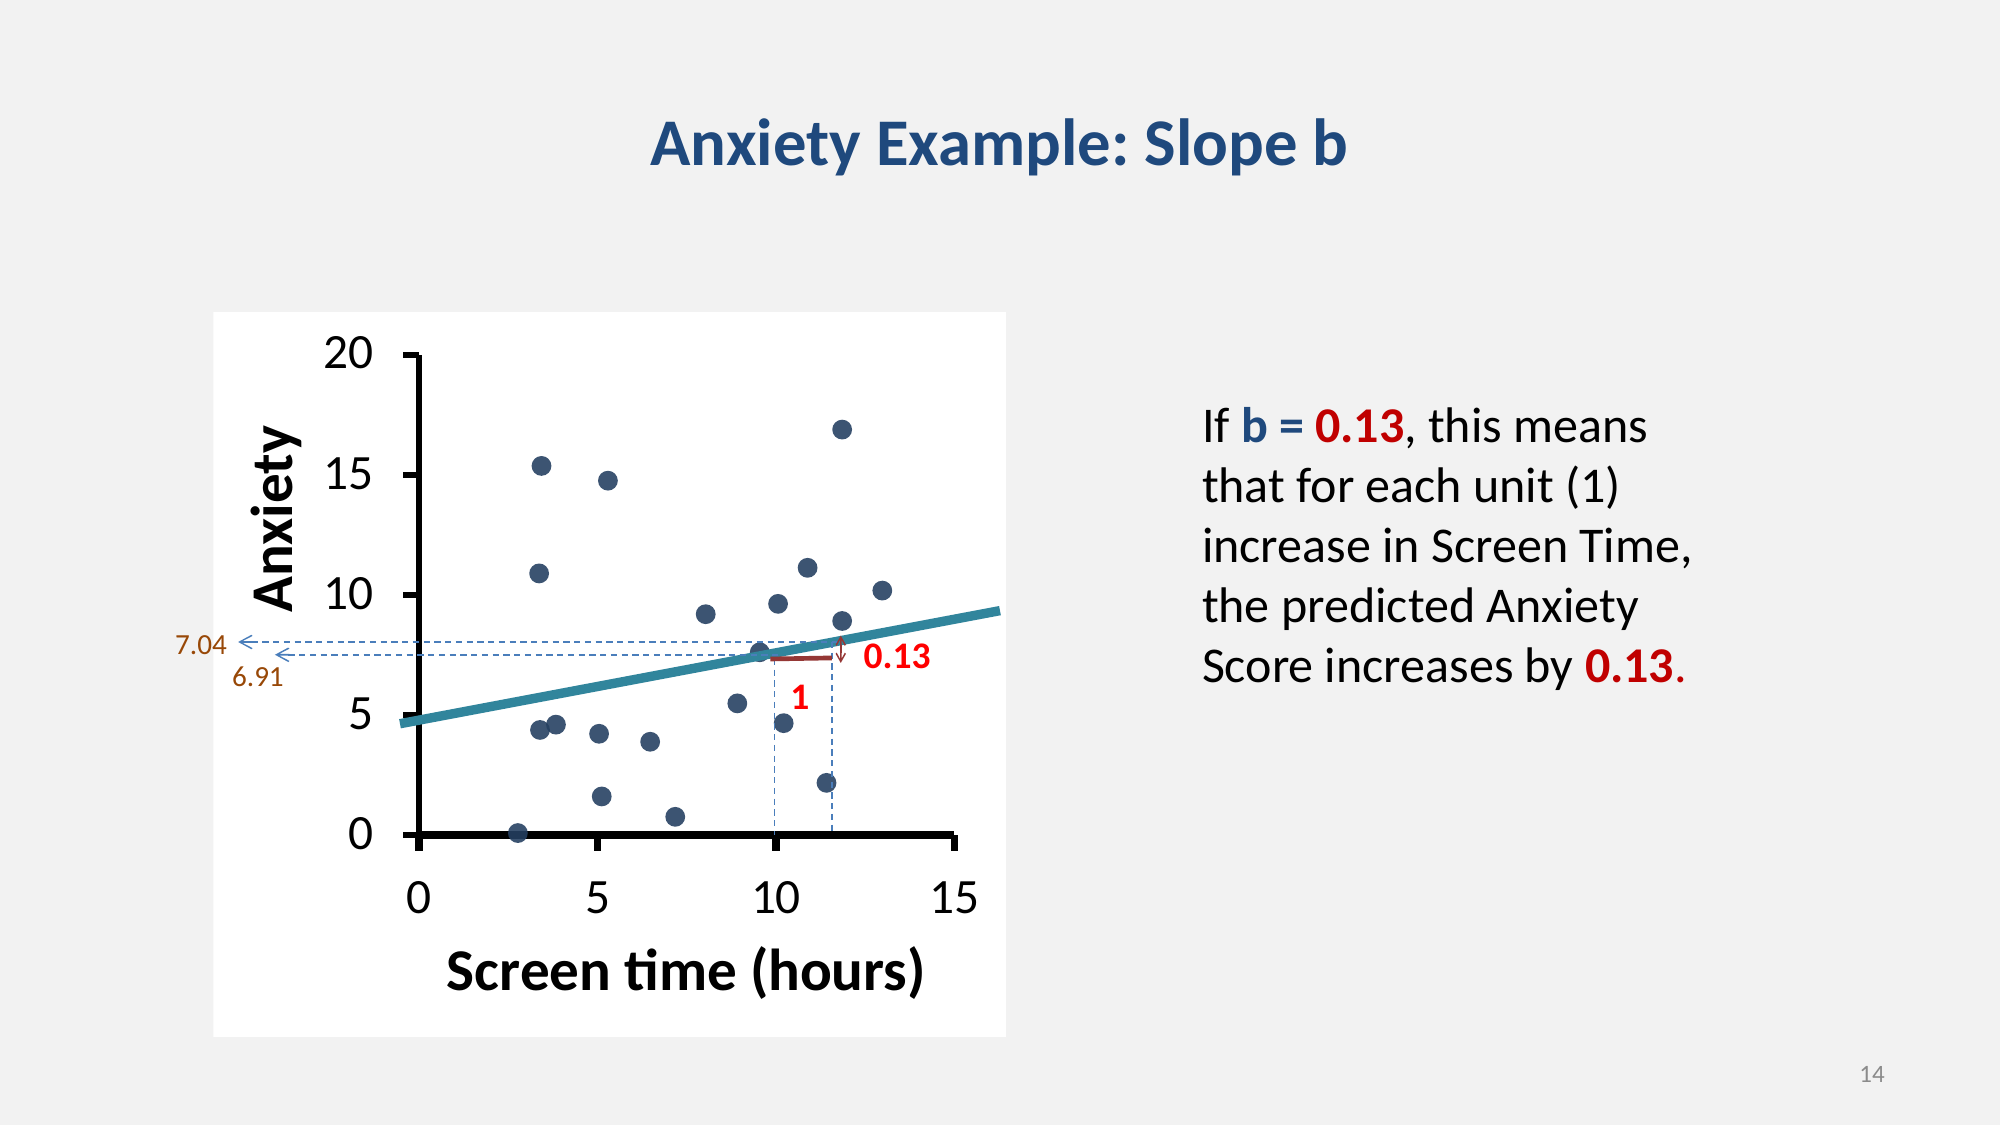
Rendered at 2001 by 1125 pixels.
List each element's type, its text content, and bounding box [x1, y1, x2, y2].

picture [212, 311, 1007, 1037]
text_box 7.04 [160, 618, 207, 668]
slide_number 14 [1433, 1042, 1900, 1103]
title Anxiety Example: Slope b [99, 45, 1900, 233]
text_box If b = 0.13, this means that for each unit (1) increase in Screen Time, the predicted Anxiety Score increases by 0.13. [1187, 385, 1725, 700]
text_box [399, 610, 1001, 724]
